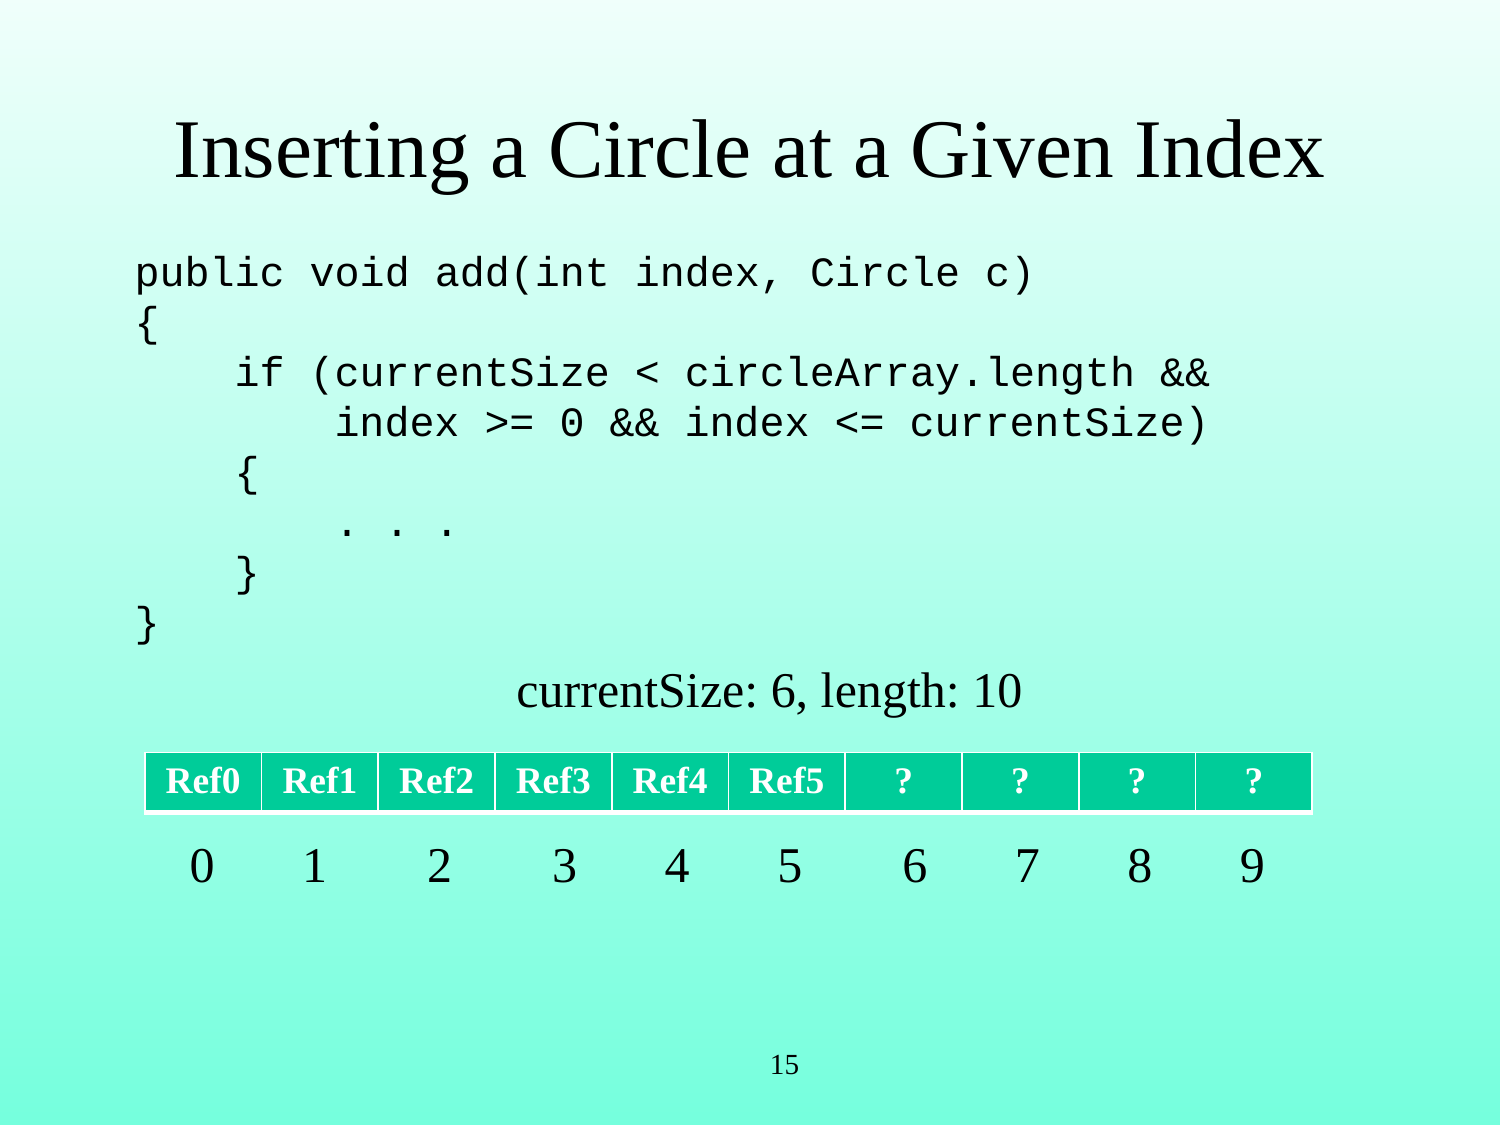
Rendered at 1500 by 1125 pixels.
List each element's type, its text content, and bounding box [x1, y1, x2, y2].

text_box 0 1 2 3 4 5 6 7 8 9 [174, 824, 1313, 900]
table_header Ref3 [496, 753, 611, 810]
table_header Ref4 [613, 753, 728, 810]
text_box public void add(int index, Circle c) { if (currentSize < circleArray.length && index >= 0 && index <= currentSize) { . . . } } [119, 237, 1450, 653]
table_header ? [963, 753, 1078, 810]
table_header ? [1080, 753, 1195, 810]
table_header Ref0 [146, 753, 261, 810]
table_header Ref2 [379, 753, 494, 810]
text_box currentSize: 6, length: 10 [501, 649, 1039, 725]
table_header Ref1 [262, 753, 377, 810]
slide_number 15 [718, 1037, 815, 1098]
table_header ? [1196, 753, 1311, 810]
title Inserting a Circle at a Given Index [112, 50, 1388, 238]
table_header ? [846, 753, 961, 810]
table_header Ref5 [729, 753, 844, 810]
